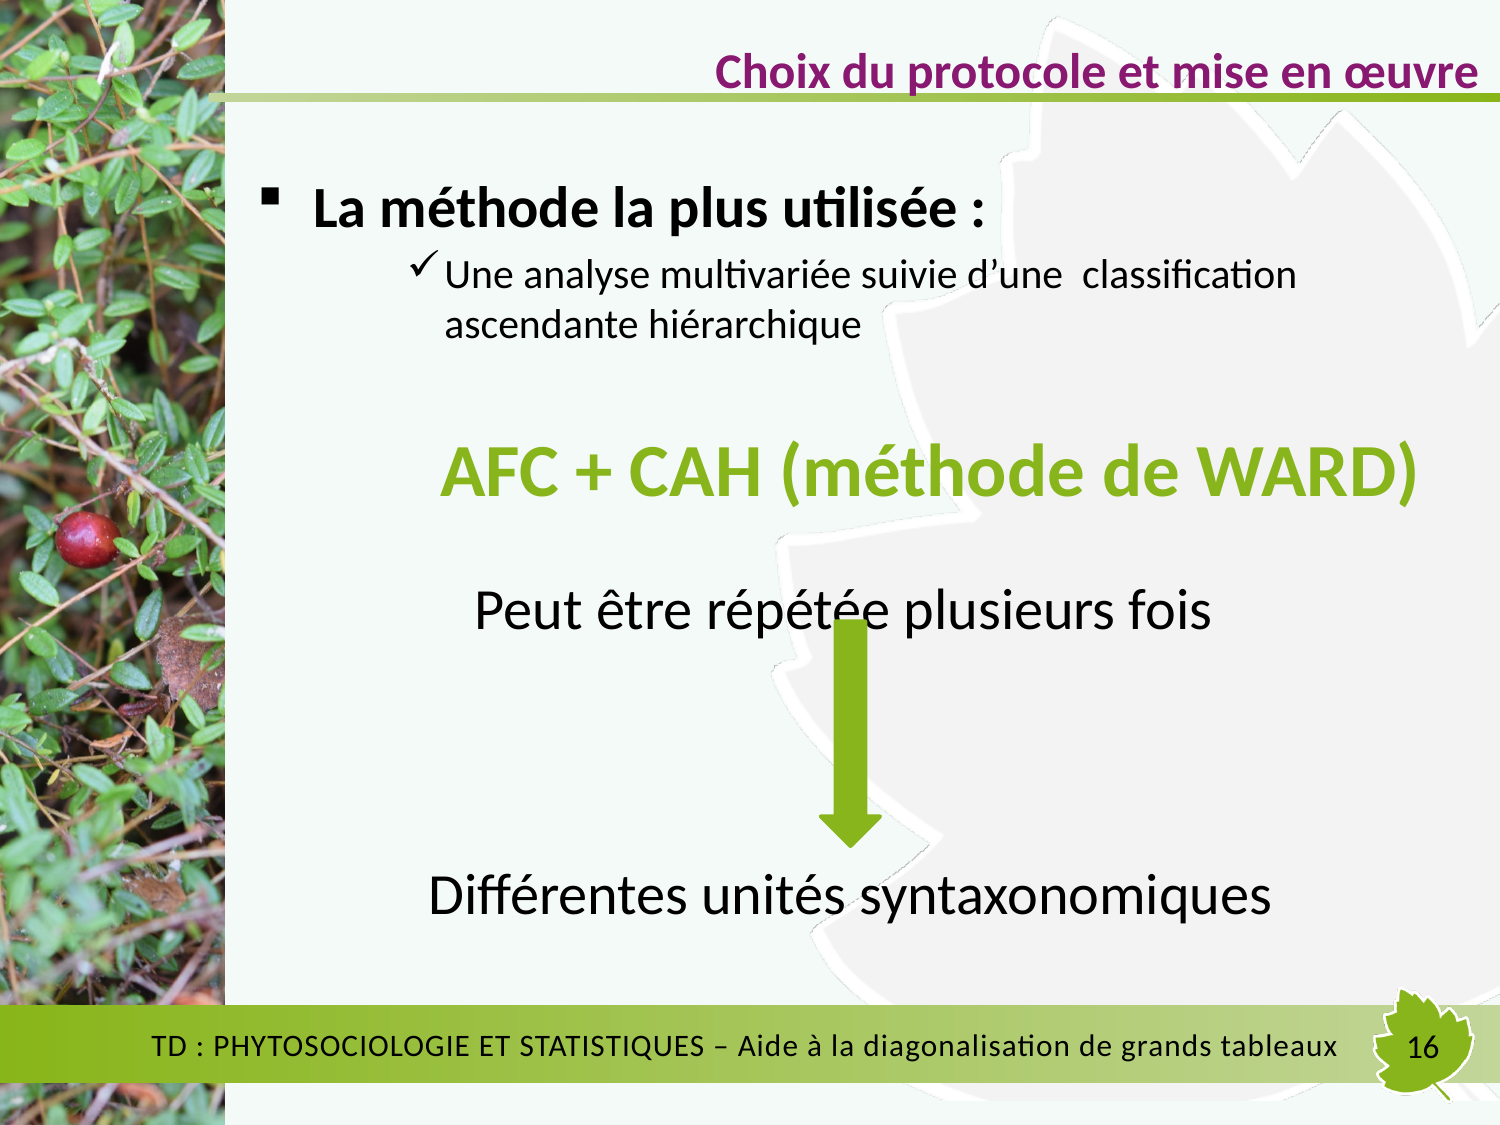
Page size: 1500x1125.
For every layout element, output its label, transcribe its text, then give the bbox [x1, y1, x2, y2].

picture [750, 7, 1500, 94]
picture [0, 1082, 225, 1125]
picture [750, 102, 1500, 1104]
list Choix du protocole et mise en œuvre [271, 30, 1495, 126]
text_box [818, 619, 882, 849]
picture [0, 0, 225, 1006]
list La méthode la plus utilisée : Une analyse multivariée suivie d’une classification ascendante hiérarchique AFC + CAH (méthode de WARD) Peut être répétée plusieurs fois Différentes unités syntaxonomiques [242, 66, 1459, 929]
